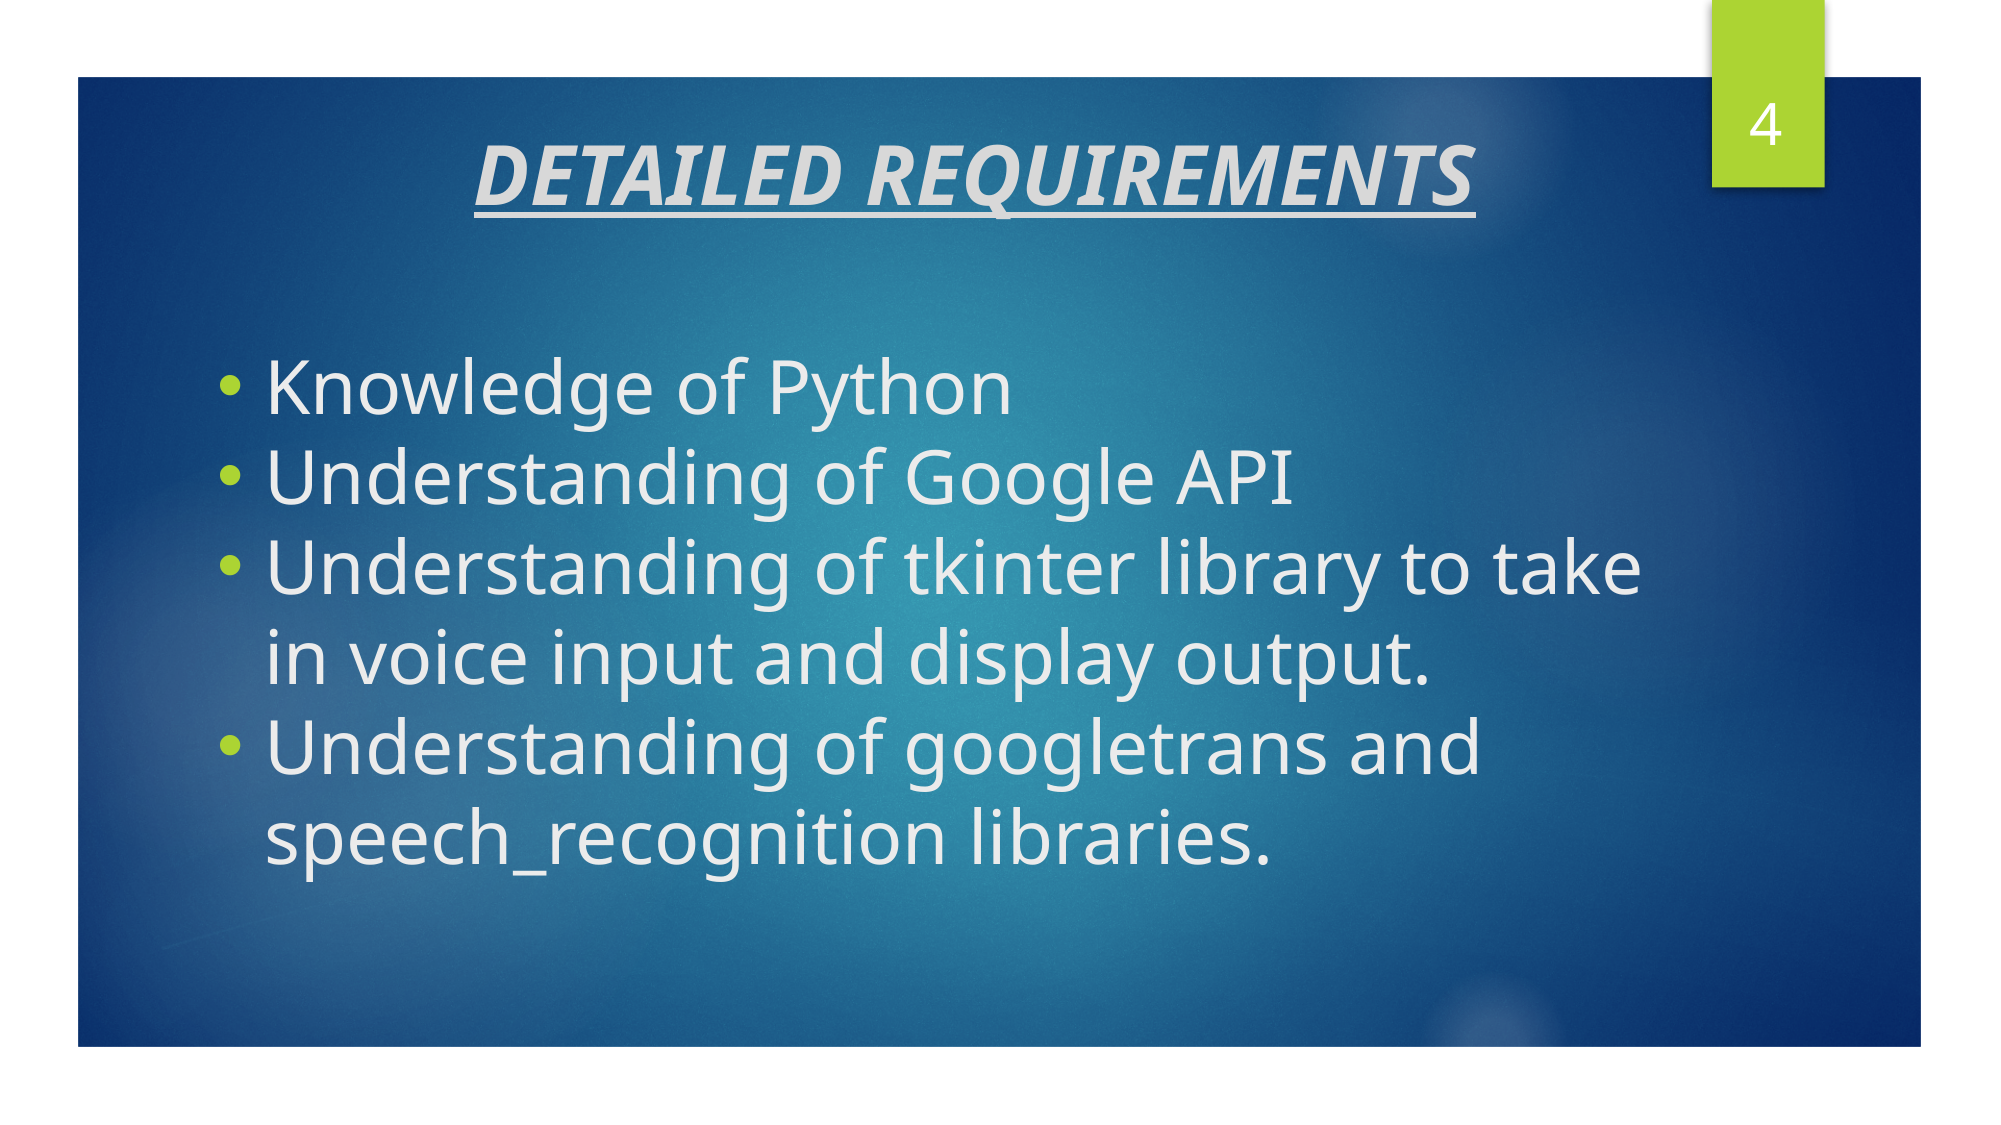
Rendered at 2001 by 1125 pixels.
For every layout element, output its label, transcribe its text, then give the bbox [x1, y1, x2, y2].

picture [79, 78, 1920, 1046]
subtitle DETAILED REQUIREMENTS [202, 114, 1651, 256]
slide_number 4 [1697, 47, 1836, 174]
text_box Knowledge of Python Understanding of Google API Understanding of tkinter library to take in voice input and display output. Understanding of googletrans and speech_recognition libraries. [202, 331, 1736, 977]
